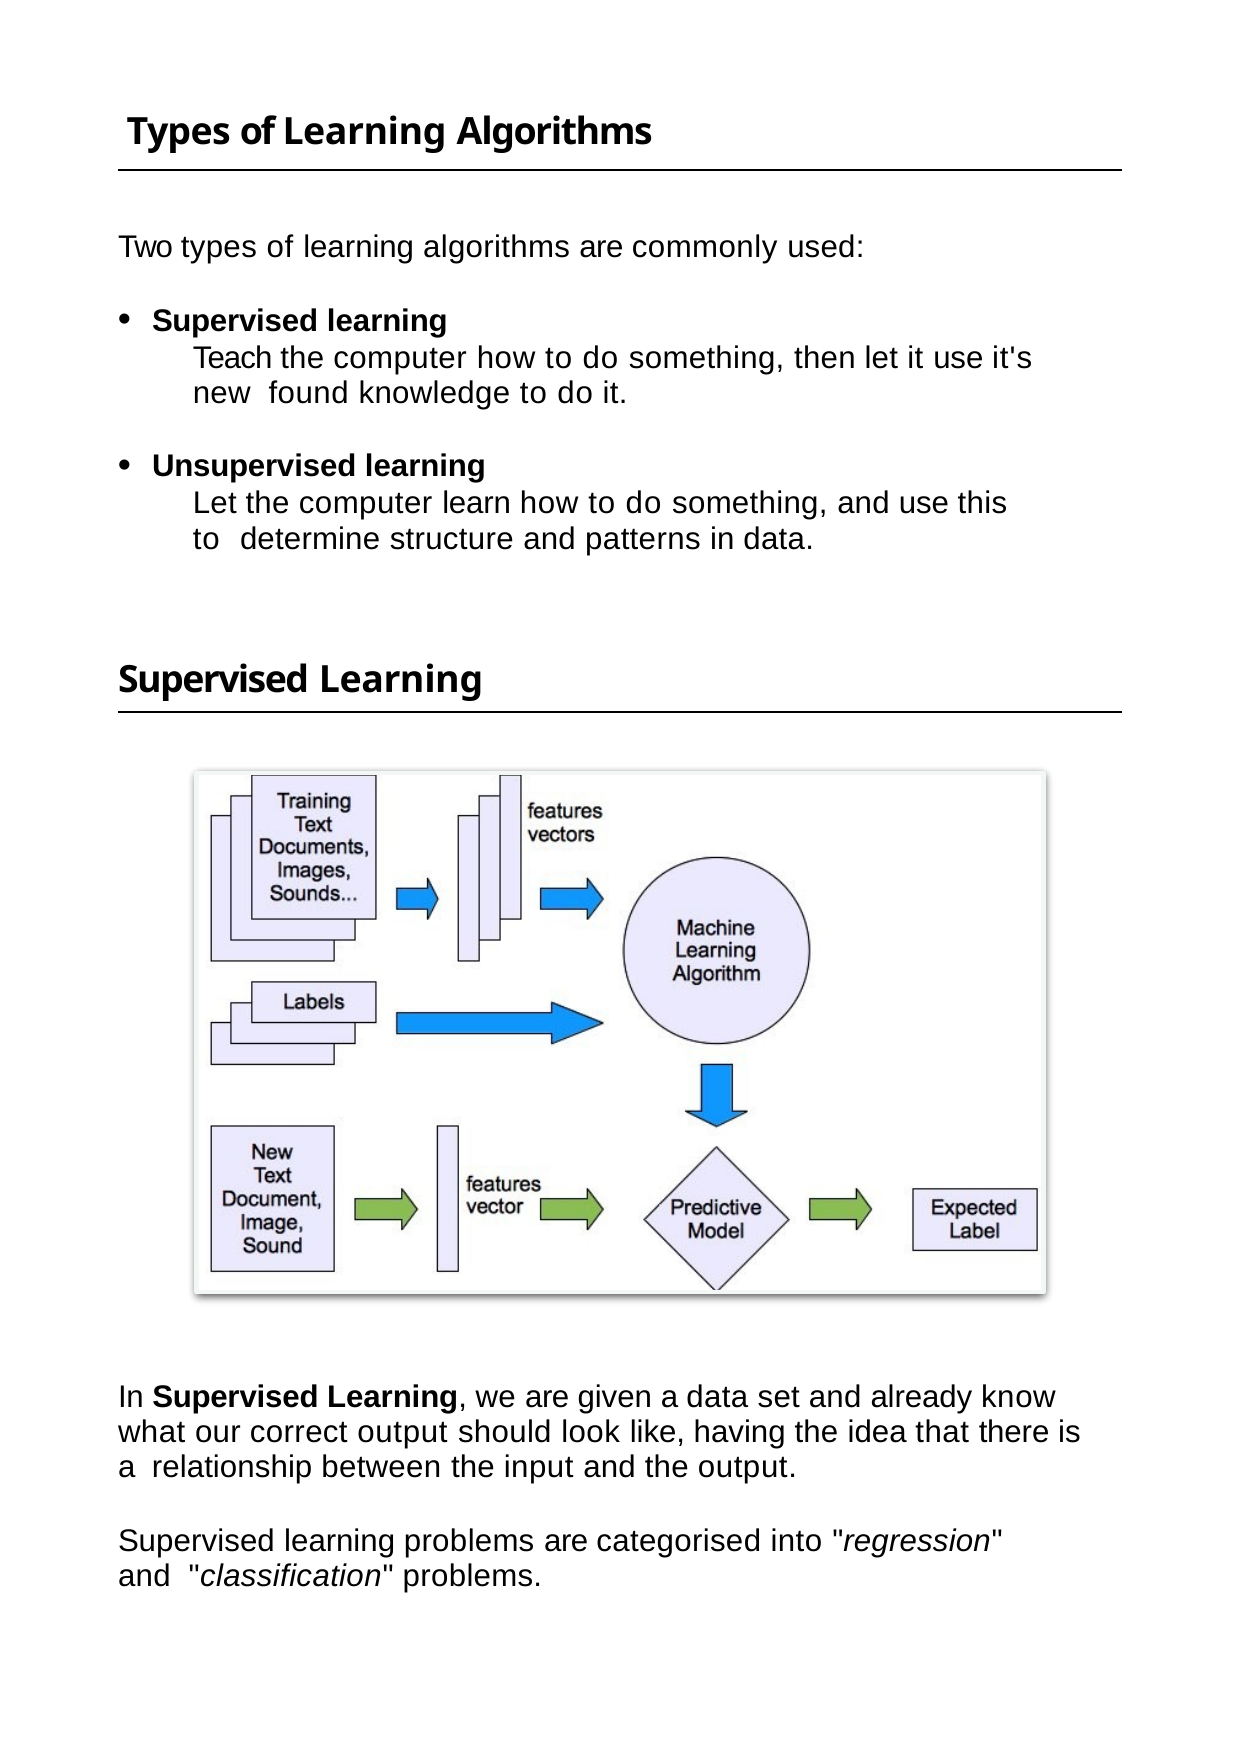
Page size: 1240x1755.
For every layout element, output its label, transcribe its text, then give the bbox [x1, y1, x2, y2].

text_box In Supervised Learning, we are given a data set and already know what our correct output should look like, having the idea that there is a relationship between the input and the output. Supervised learning problems are categorised into "regression" and "classification" problems. [116, 1374, 1104, 1594]
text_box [188, 765, 1057, 1307]
text_box Types of Learning Algorithms Two types of learning algorithms are commonly used: Supervised learning Teach the computer how to do something, then let it use it's new found knowledge to do it. Unsupervised learning Let the computer learn how to do something, and use this to determine structure and patterns in data. Supervised Learning [115, 104, 1099, 701]
